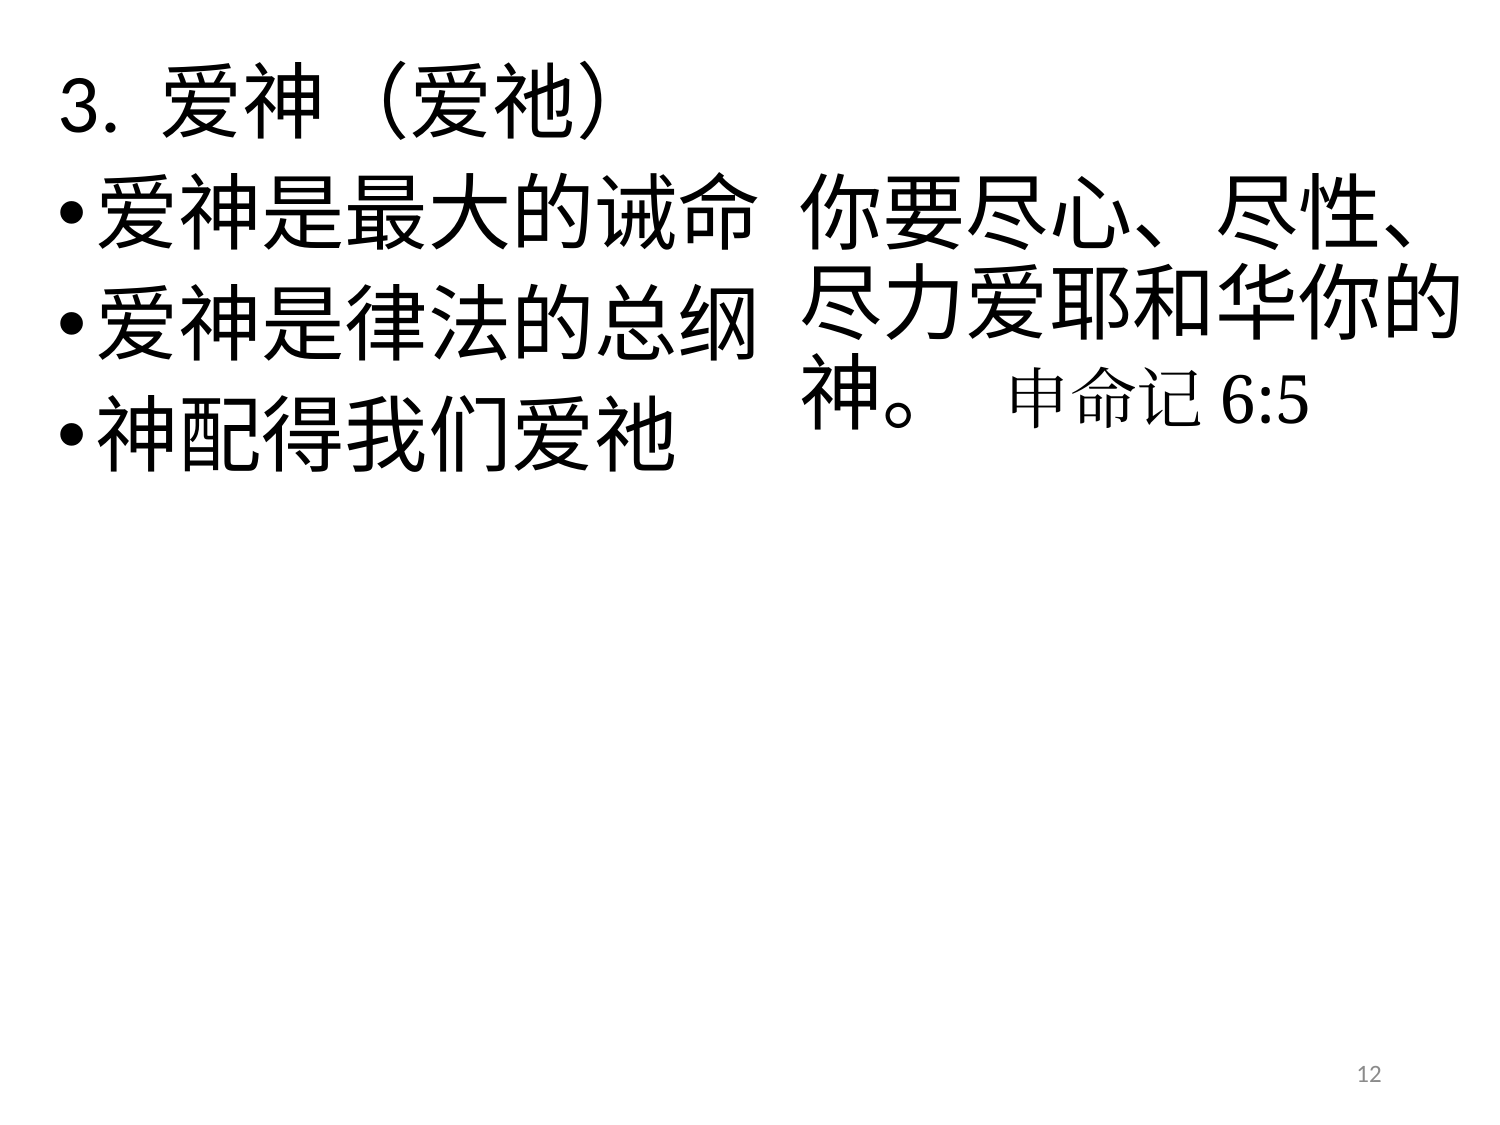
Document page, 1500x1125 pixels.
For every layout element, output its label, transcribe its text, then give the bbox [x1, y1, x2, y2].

title 3. 爱神（爱祂） [42, 47, 1465, 164]
text_box 你要尽心、尽性、尽力爱耶和华你的神。 申命记6:5 [784, 164, 1481, 449]
list 爱神是最大的诫命 爱神是律法的总纲 神配得我们爱祂 [42, 164, 1465, 1098]
slide_number 12 [1059, 1042, 1397, 1103]
